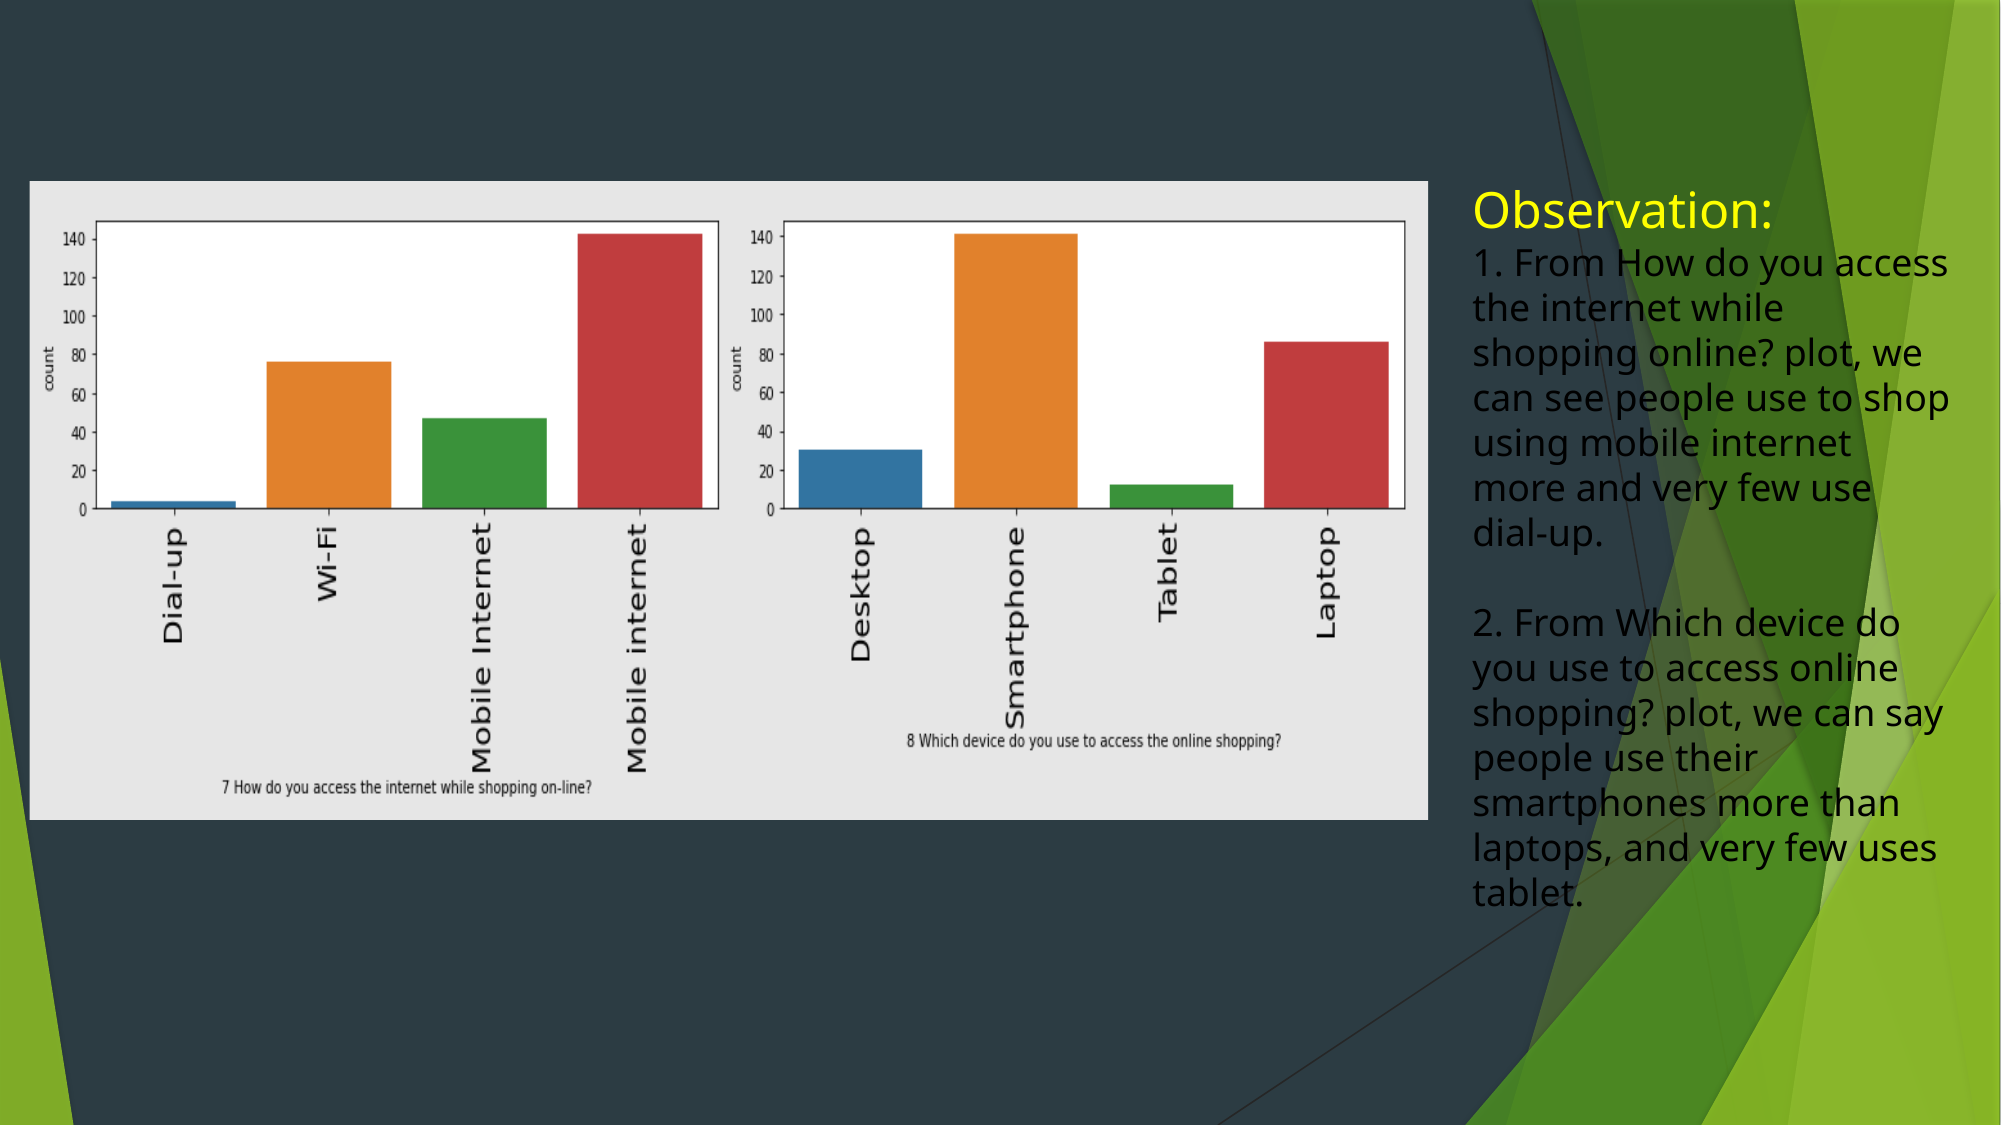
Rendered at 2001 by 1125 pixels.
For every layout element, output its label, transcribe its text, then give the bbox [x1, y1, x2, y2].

picture [28, 181, 1429, 821]
text_box Observation: 1. From How do you access the internet while shopping online? plot, we can see people use to shop using mobile internet more and very few use dial-up. 2. From Which device do you use to access online shopping? plot, we can say people use their smartphones more than laptops, and very few uses tablet. [1457, 171, 1967, 966]
